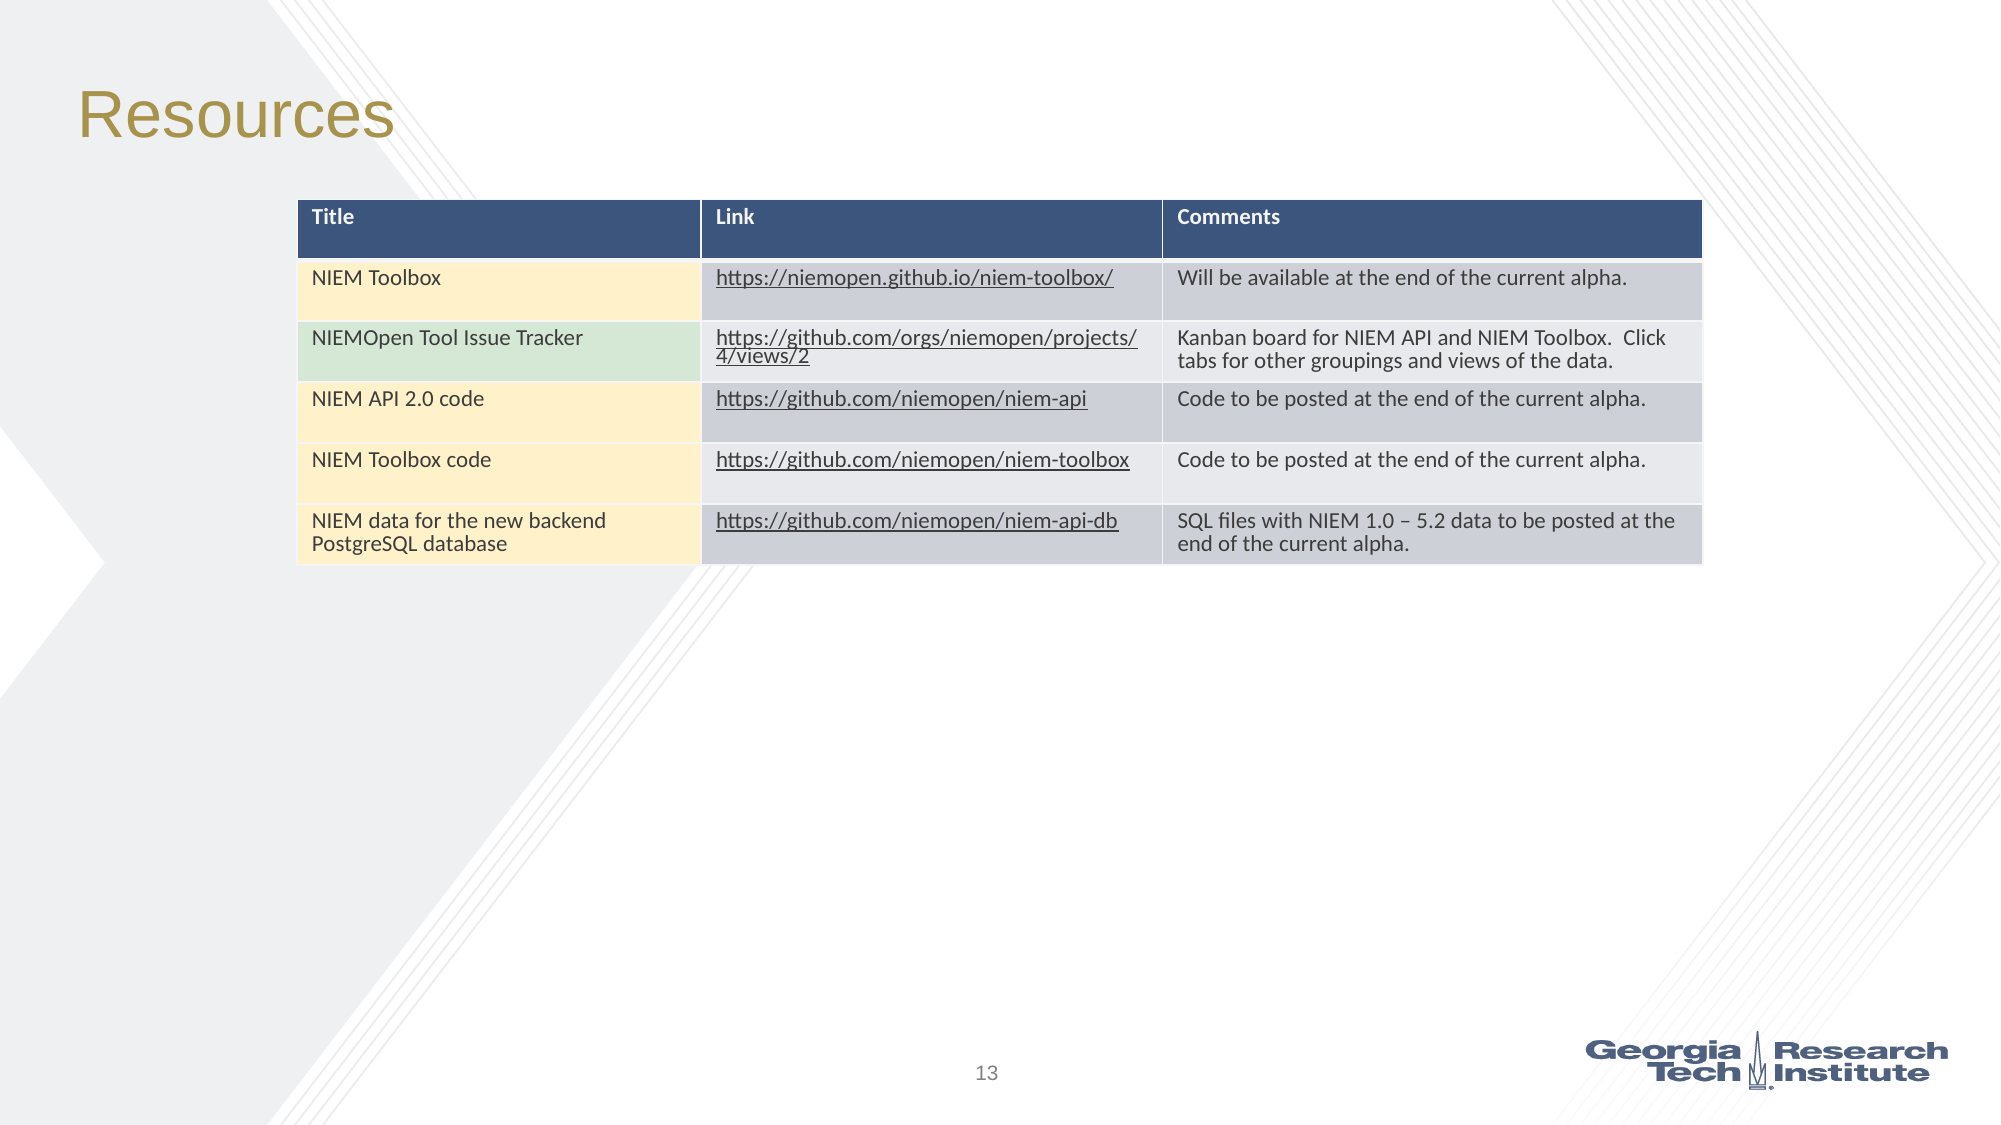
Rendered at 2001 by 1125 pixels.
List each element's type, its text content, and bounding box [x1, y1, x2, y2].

table_cell NIEM Toolbox [298, 263, 700, 320]
table_cell https://github.com/niemopen/niem-api [702, 383, 1162, 442]
table_cell Kanban board for NIEM API and NIEM Toolbox. Click tabs for other groupings and views of the data. [1163, 322, 1702, 381]
table_cell https://github.com/niemopen/niem-api-db [702, 505, 1162, 564]
table_header Comments [1163, 200, 1702, 258]
table_cell https://github.com/orgs/niemopen/projects/4/views/2 [702, 322, 1162, 381]
table_cell https://github.com/niemopen/niem-toolbox [702, 444, 1162, 503]
table_cell Code to be posted at the end of the current alpha. [1163, 444, 1702, 503]
table_cell SQL files with NIEM 1.0 – 5.2 data to be posted at the end of the current alpha. [1163, 505, 1702, 564]
title Resources [62, 32, 1938, 200]
picture [0, 0, 2001, 1125]
table_cell NIEM data for the new backend PostgreSQL database [298, 505, 700, 564]
table_header Title [298, 200, 700, 258]
table_header Link [702, 200, 1162, 258]
table_cell Code to be posted at the end of the current alpha. [1163, 383, 1702, 442]
table_cell NIEMOpen Tool Issue Tracker [298, 322, 700, 381]
table_cell Will be available at the end of the current alpha. [1163, 263, 1702, 320]
table_cell NIEM Toolbox code [298, 444, 700, 503]
table_cell NIEM API 2.0 code [298, 383, 700, 442]
table_cell https://niemopen.github.io/niem-toolbox/ [702, 263, 1162, 320]
